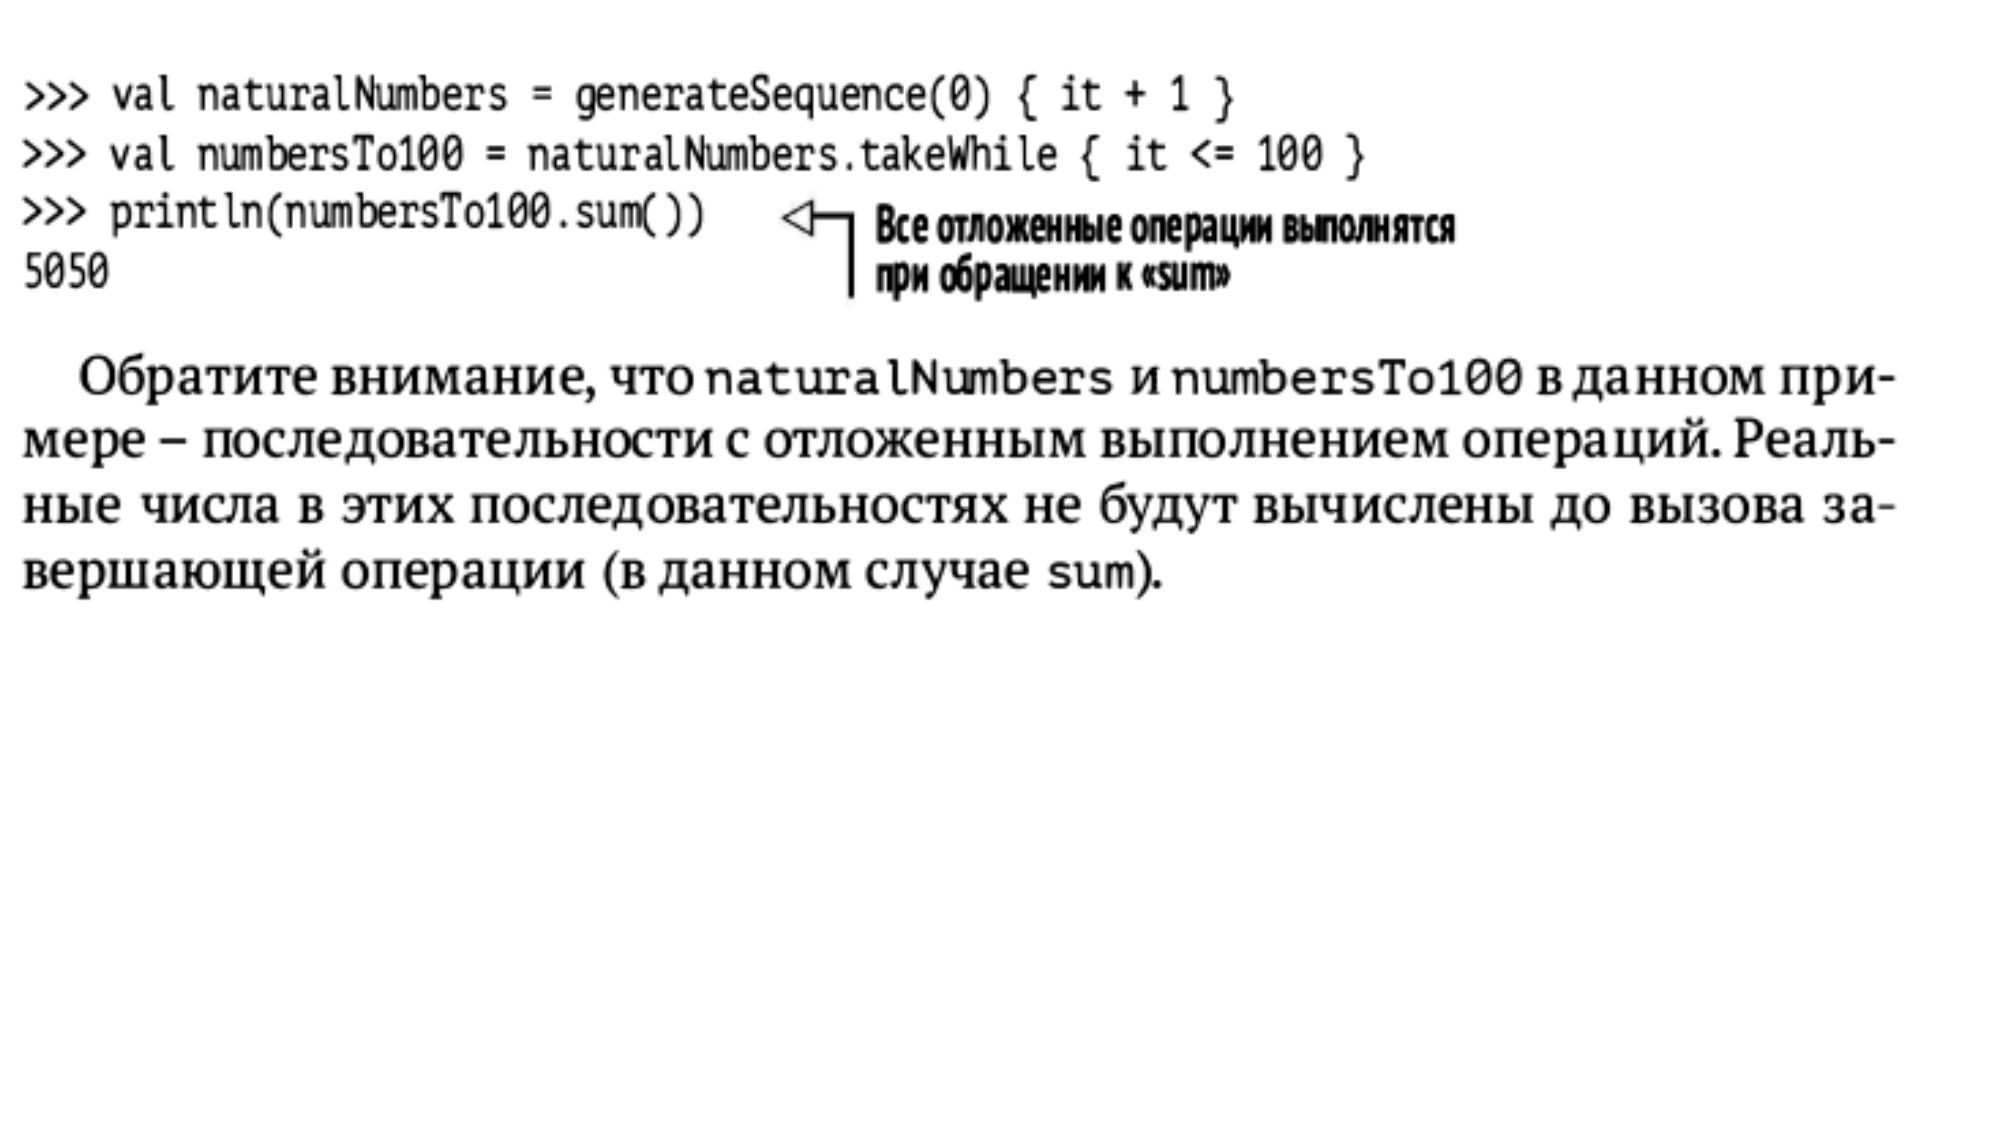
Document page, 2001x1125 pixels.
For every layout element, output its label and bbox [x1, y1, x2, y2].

picture [12, 21, 1949, 603]
